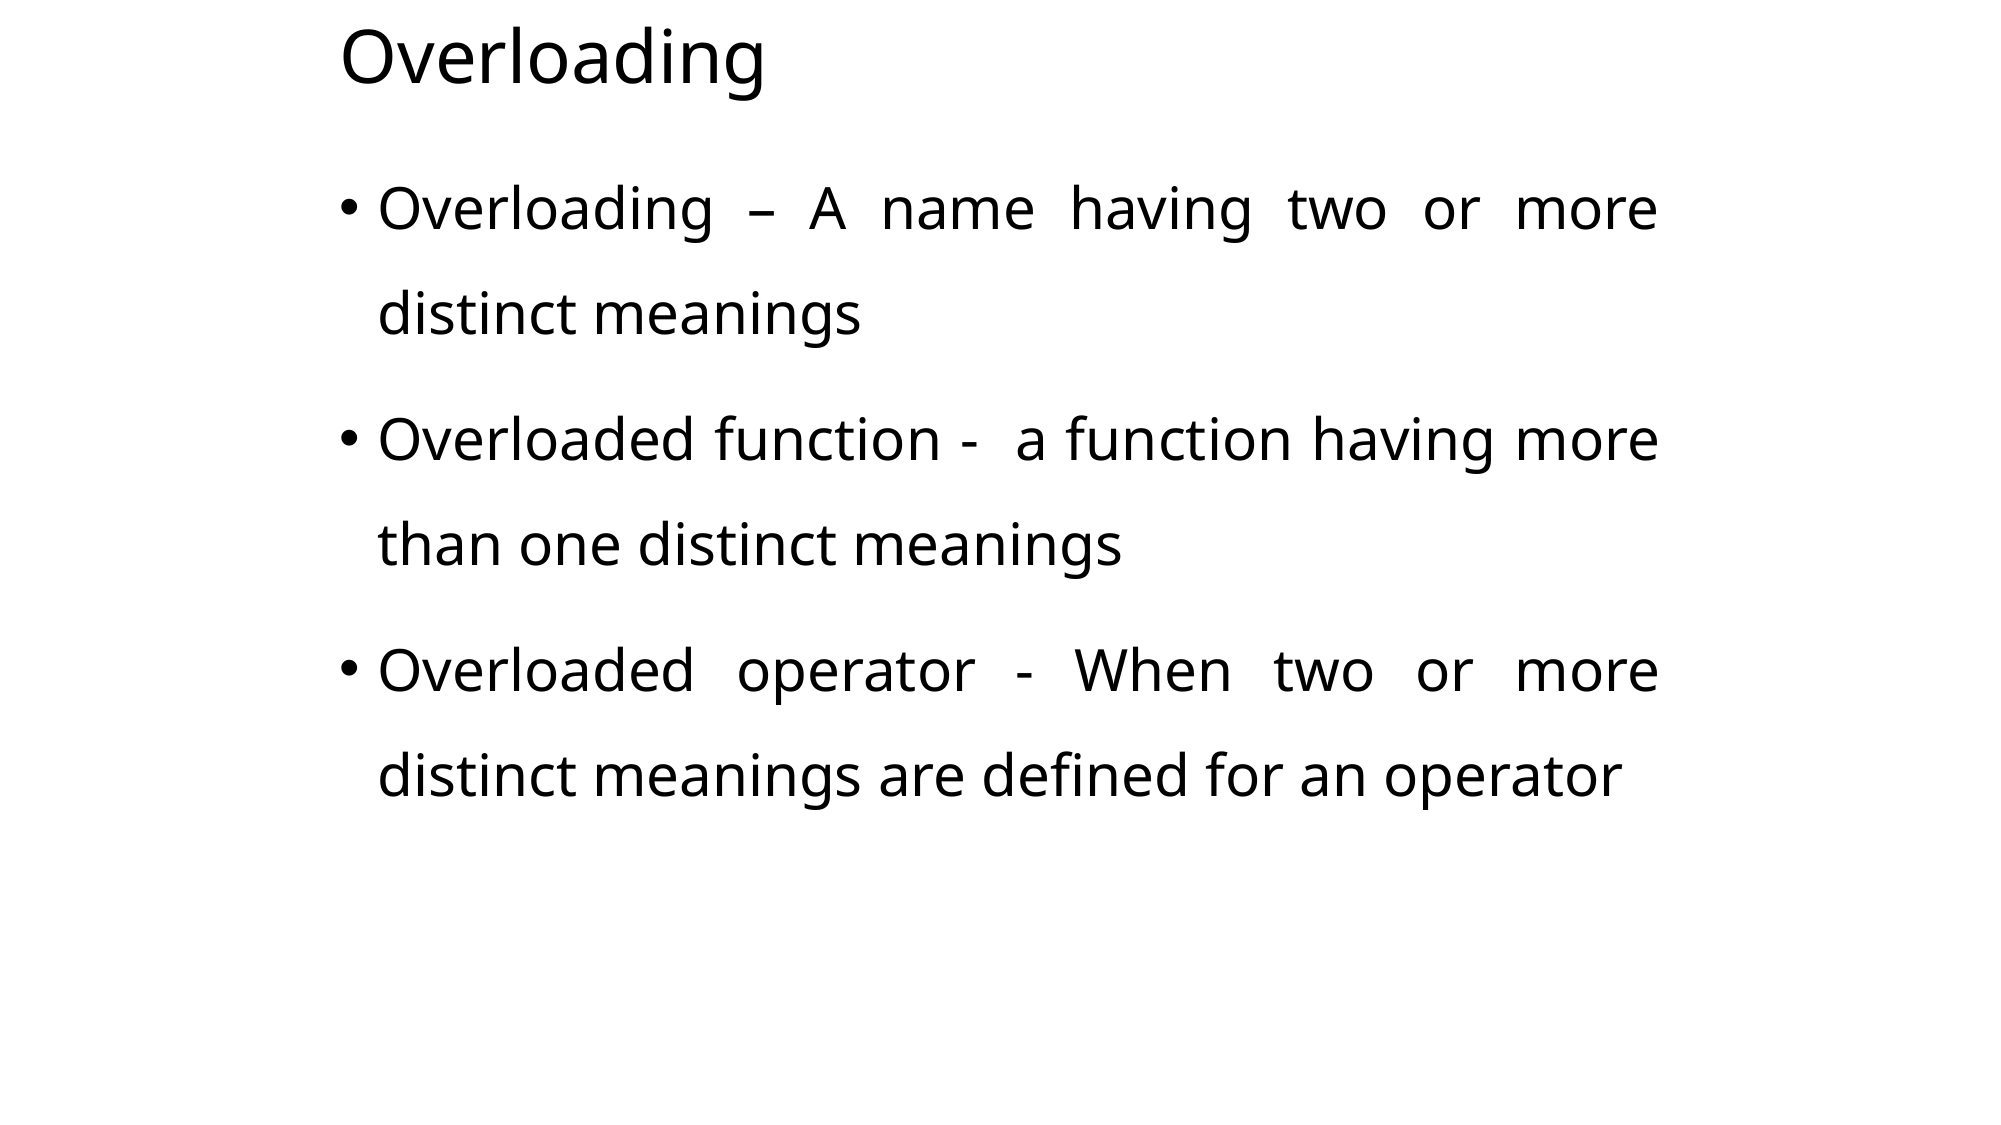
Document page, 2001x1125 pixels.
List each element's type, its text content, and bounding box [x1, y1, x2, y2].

list Overloading – A name having two or more distinct meanings Overloaded function - a function having more than one distinct meanings Overloaded operator - When two or more distinct meanings are defined for an operator [324, 128, 1675, 1055]
title Overloading [324, 11, 1675, 108]
